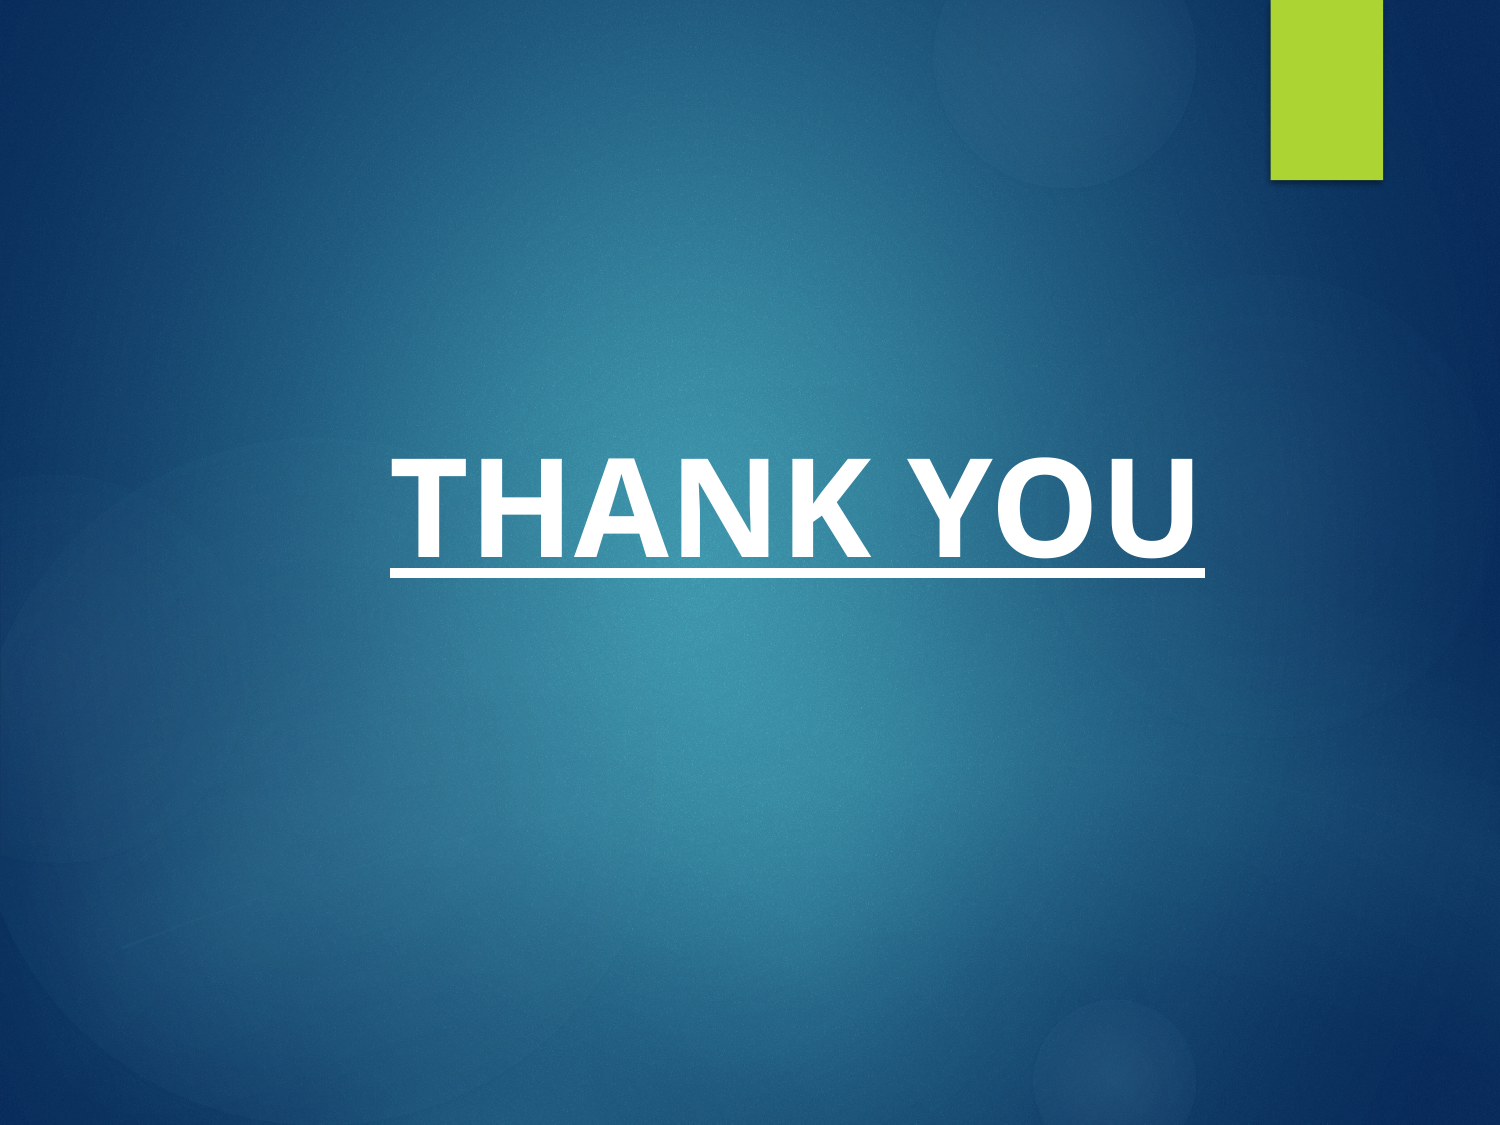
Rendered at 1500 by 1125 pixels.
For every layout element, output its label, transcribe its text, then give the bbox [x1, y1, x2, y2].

text_box THANK YOU [374, 412, 1438, 593]
